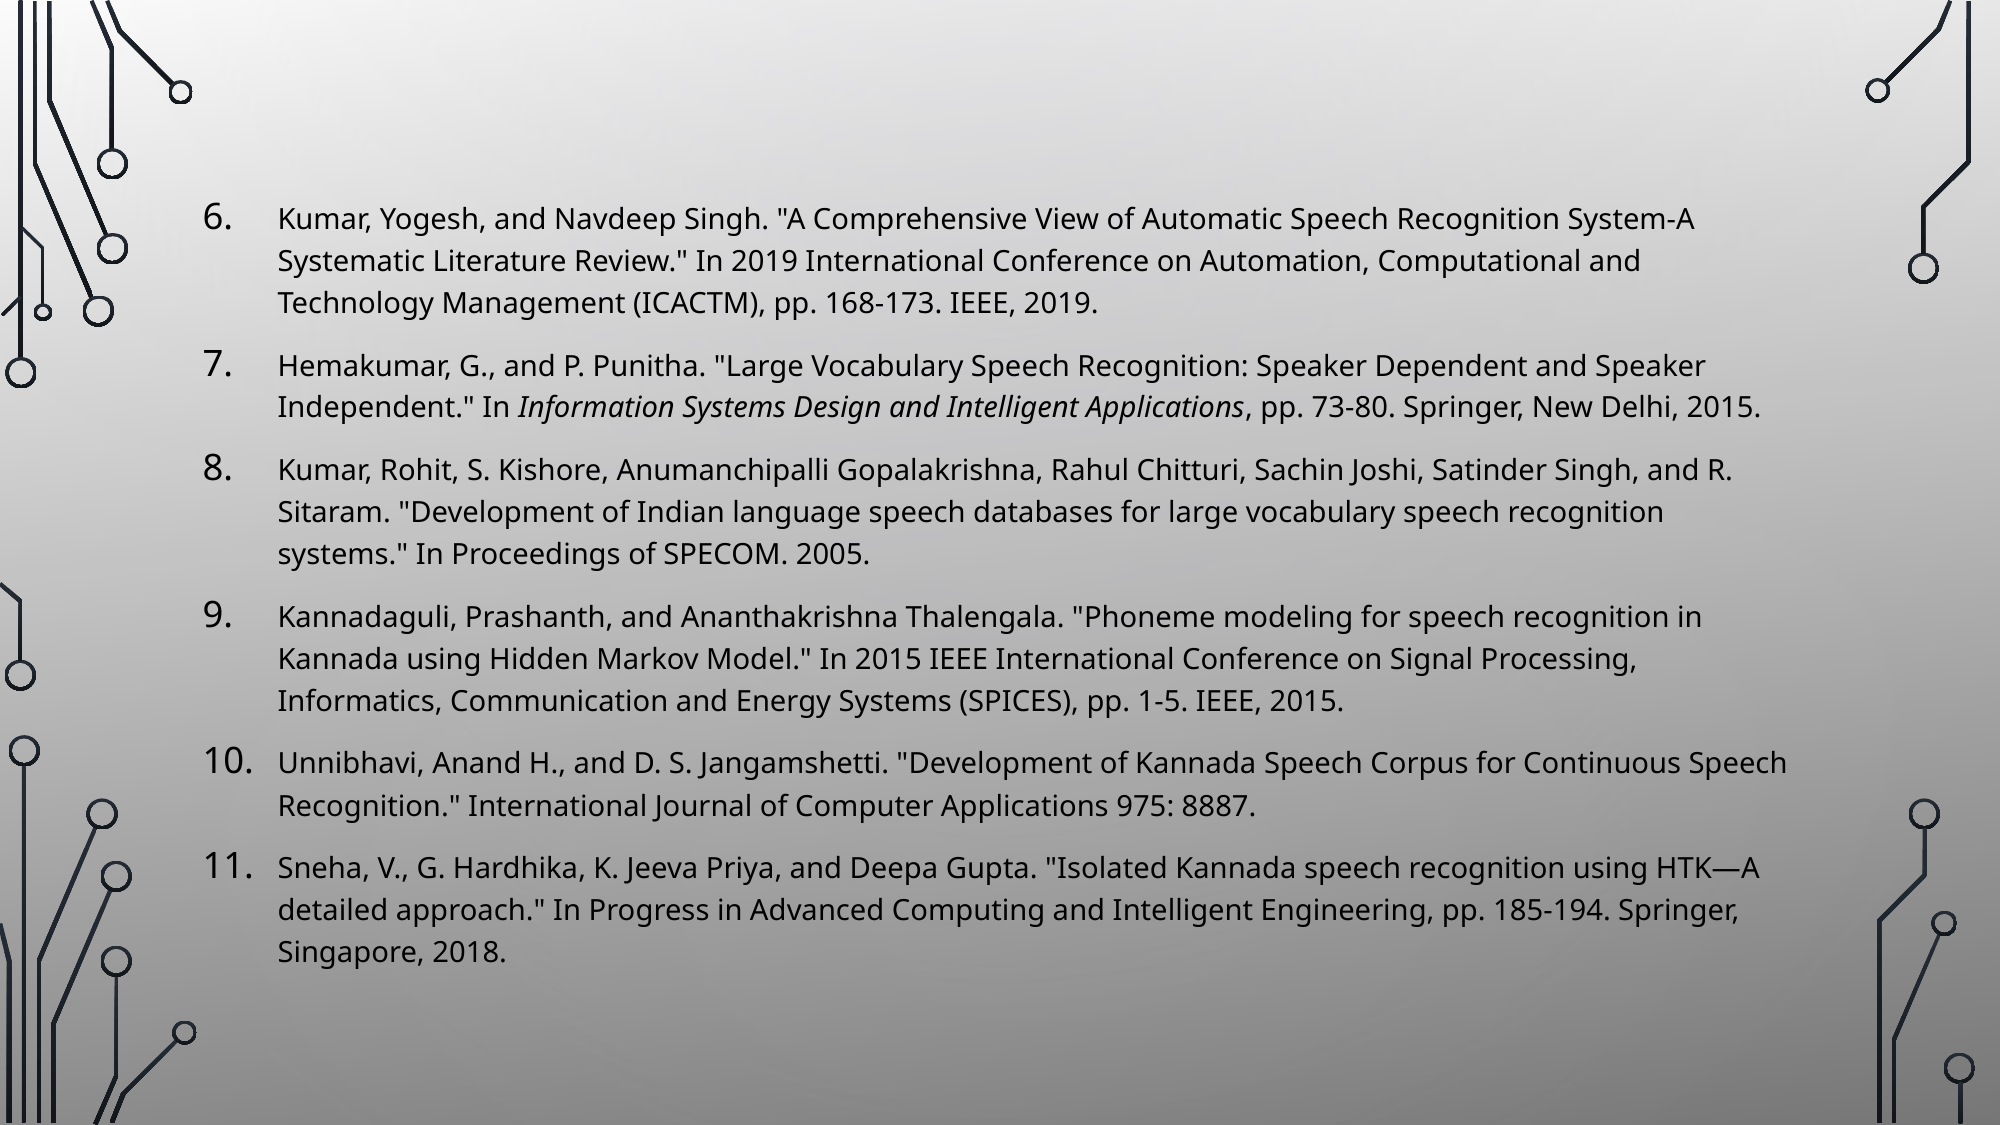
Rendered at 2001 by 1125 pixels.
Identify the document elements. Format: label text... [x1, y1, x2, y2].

list Kumar, Yogesh, and Navdeep Singh. "A Comprehensive View of Automatic Speech Recognition System-A Systematic Literature Review." In 2019 International Conference on Automation, Computational and Technology Management (ICACTM), pp. 168-173. IEEE, 2019. Hemakumar, G., and P. Punitha. "Large Vocabulary Speech Recognition: Speaker Dependent and Speaker Independent." In Information Systems Design and Intelligent Applications, pp. 73-80. Springer, New Delhi, 2015. Kumar, Rohit, S. Kishore, Anumanchipalli Gopalakrishna, Rahul Chitturi, Sachin Joshi, Satinder Singh, and R. Sitaram. "Development of Indian language speech databases for large vocabulary speech recognition systems." In Proceedings of SPECOM. 2005. Kannadaguli, Prashanth, and Ananthakrishna Thalengala. "Phoneme modeling for speech recognition in Kannada using Hidden Markov Model." In 2015 IEEE International Conference on Signal Processing, Informatics, Communication and Energy Systems (SPICES), pp. 1-5. IEEE, 2015. Unnibhavi, Anand H., and D. S. Jangamshetti. "Development of Kannada Speech Corpus for Continuous Speech Recognition." International Journal of Computer Applications 975: 8887. Sneha, V., G. Hardhika, K. Jeeva Priya, and Deepa Gupta. "Isolated Kannada speech recognition using HTK—A detailed approach." In Progress in Advanced Computing and Intelligent Engineering, pp. 185-194. Springer, Singapore, 2018. [187, 185, 1813, 918]
